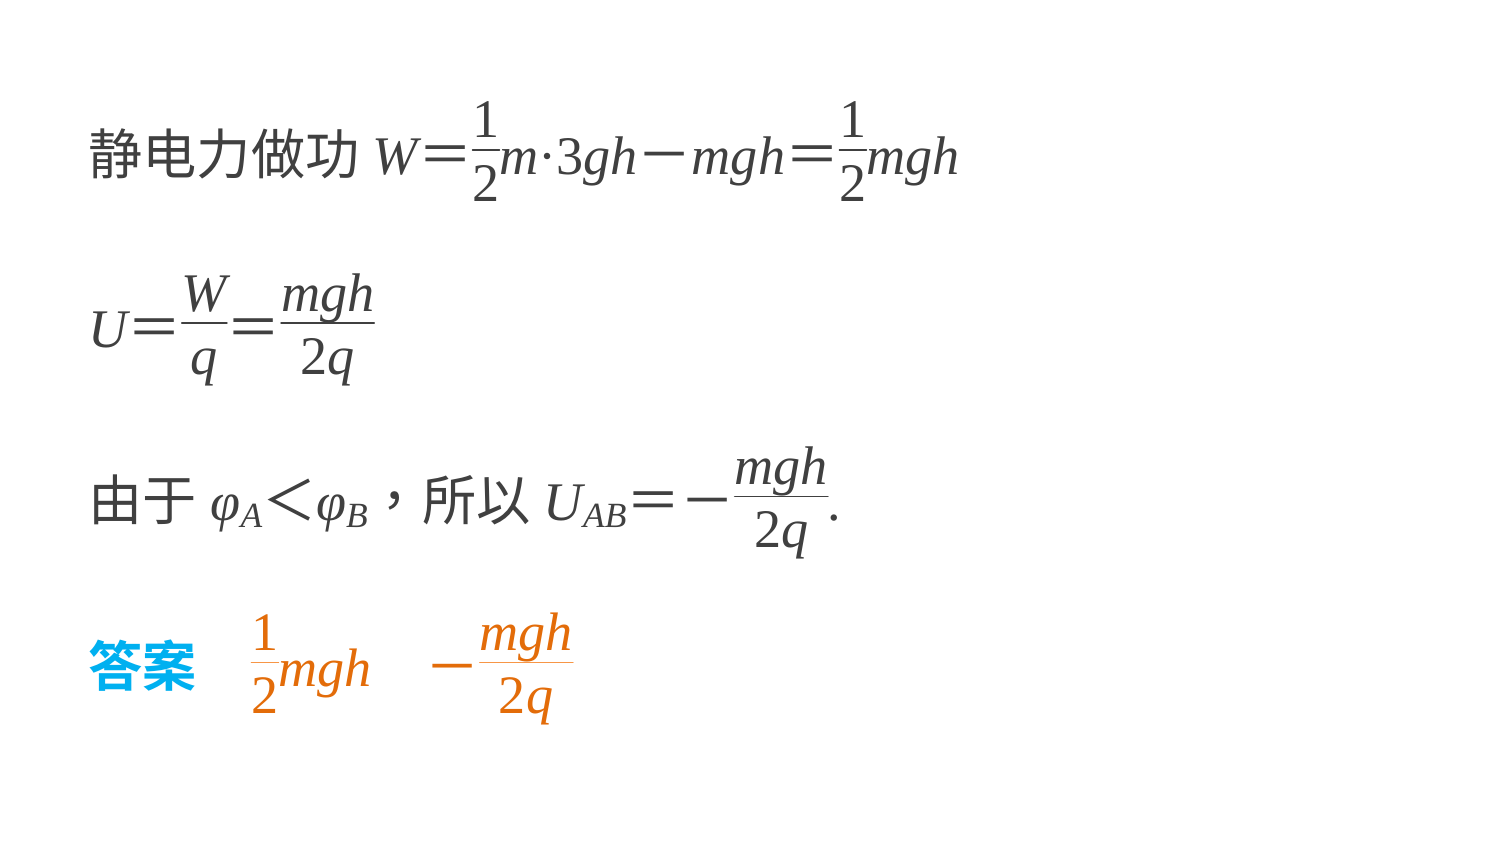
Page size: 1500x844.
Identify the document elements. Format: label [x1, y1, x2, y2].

text_box [88, 88, 1294, 601]
text_box [88, 601, 1293, 836]
